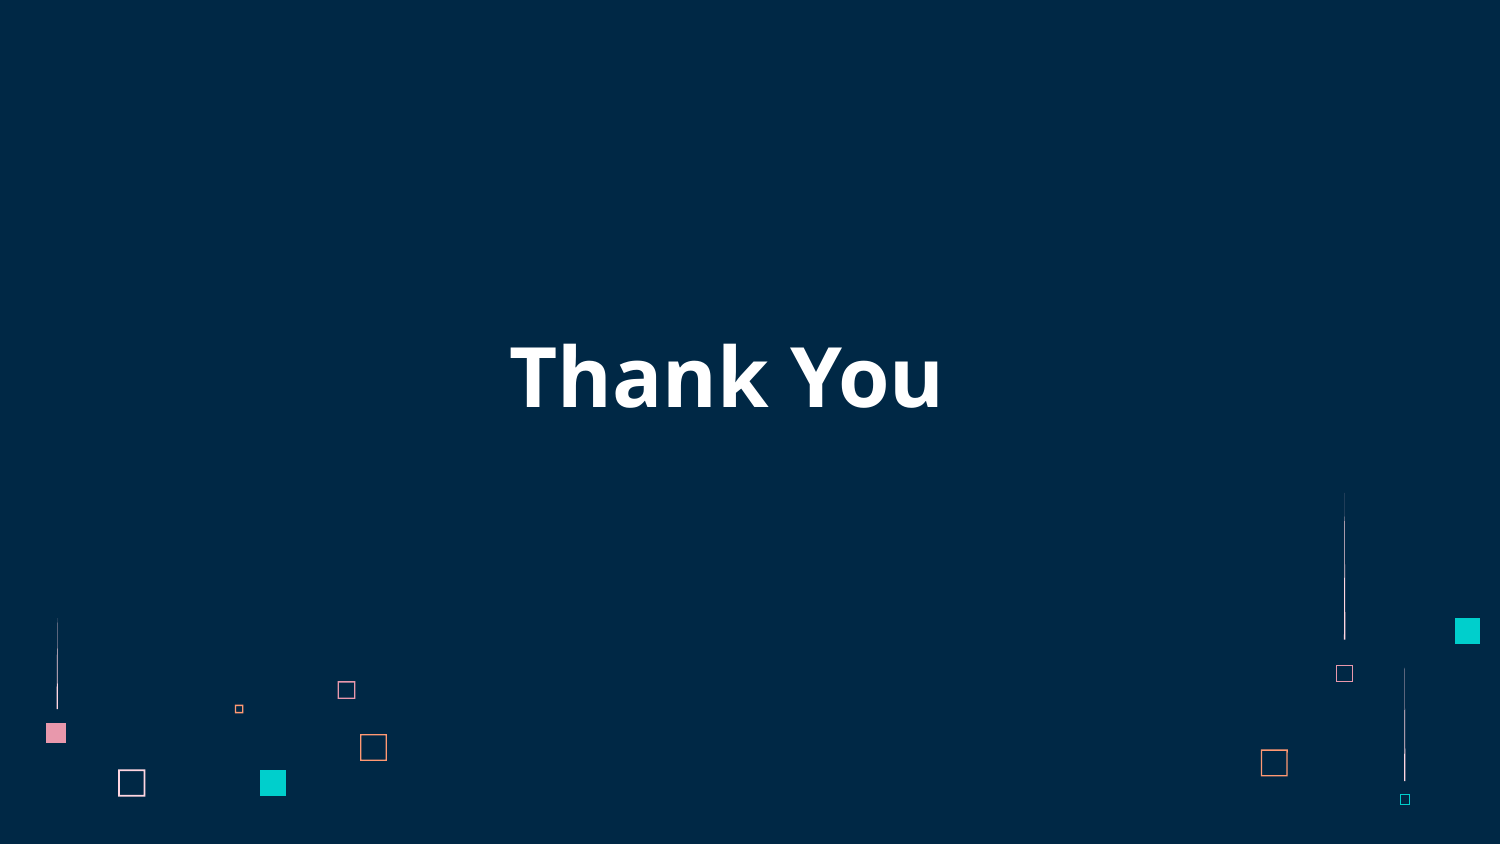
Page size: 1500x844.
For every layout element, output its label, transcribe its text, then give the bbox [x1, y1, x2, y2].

list Thank You [99, 309, 1336, 844]
